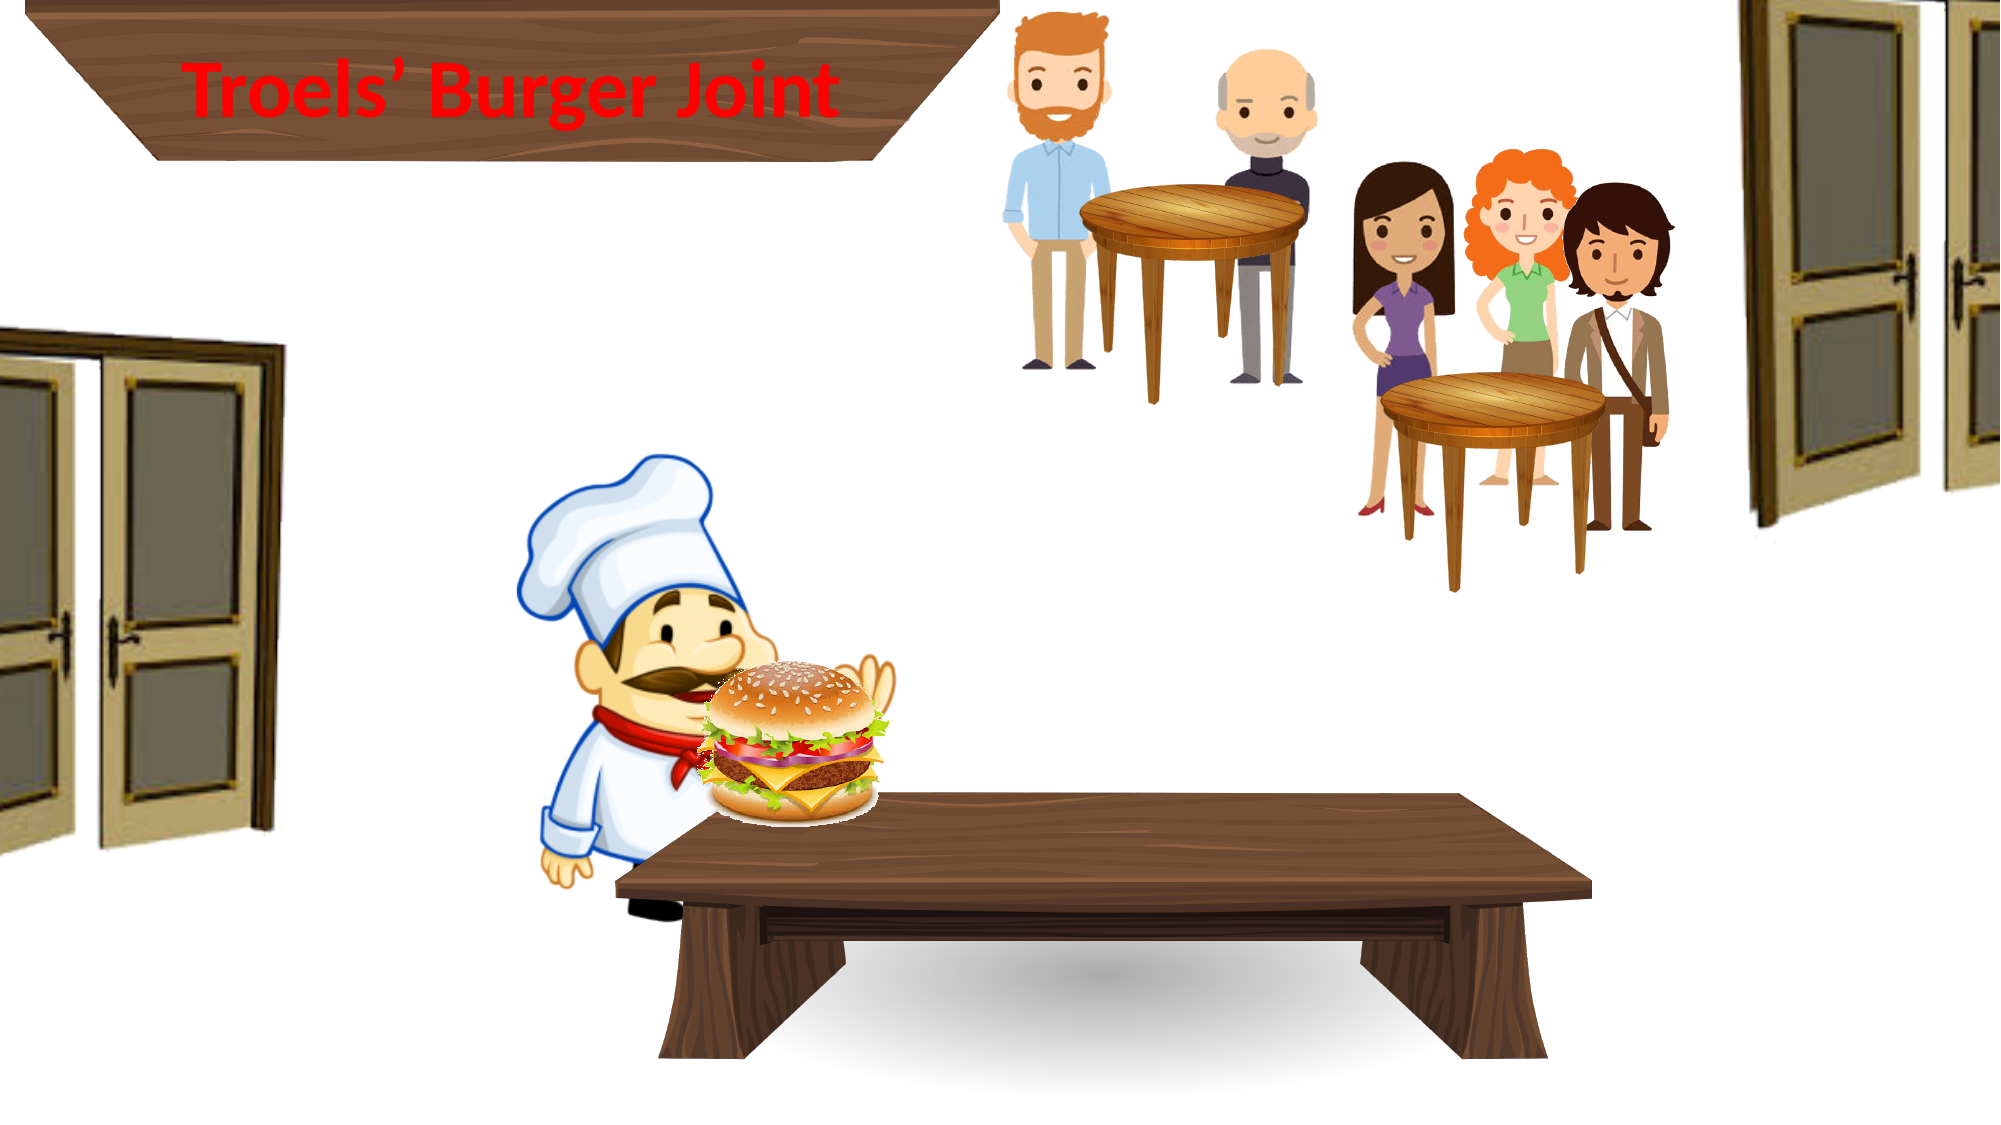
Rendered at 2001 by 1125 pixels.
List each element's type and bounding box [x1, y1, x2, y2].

picture [24, 0, 1322, 405]
picture [1346, 0, 2000, 593]
picture [512, 449, 1592, 1099]
picture [0, 294, 472, 912]
